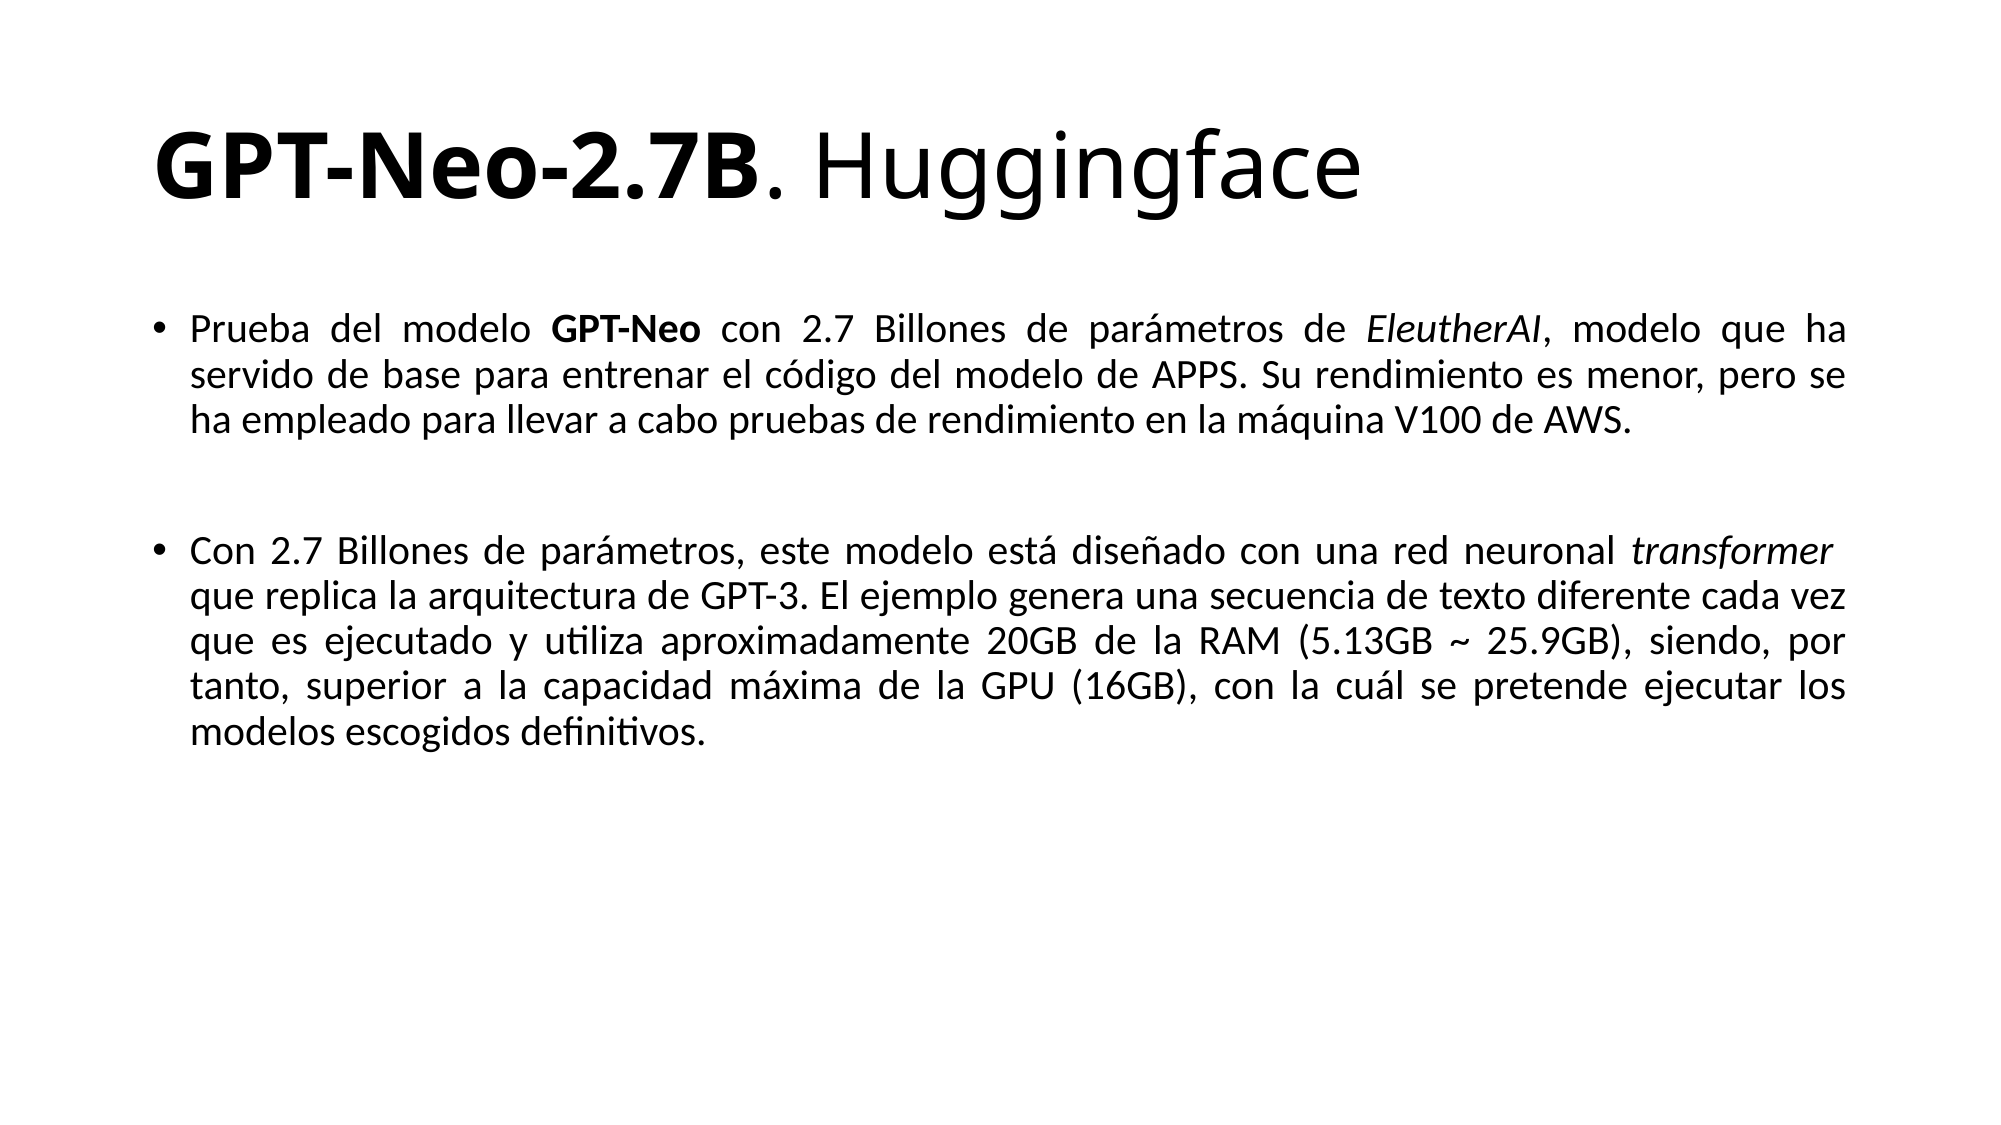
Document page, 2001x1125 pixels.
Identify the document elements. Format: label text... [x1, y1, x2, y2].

list Prueba del modelo GPT-Neo con 2.7 Billones de parámetros de EleutherAI, modelo que ha servido de base para entrenar el código del modelo de APPS. Su rendimiento es menor, pero se ha empleado para llevar a cabo pruebas de rendimiento en la máquina V100 de AWS. Con 2.7 Billones de parámetros, este modelo está diseñado con una red neuronal transformer que replica la arquitectura de GPT-3. El ejemplo genera una secuencia de texto diferente cada vez que es ejecutado y utiliza aproximadamente 20GB de la RAM (5.13GB ~ 25.9GB), siendo, por tanto, superior a la capacidad máxima de la GPU (16GB), con la cuál se pretende ejecutar los modelos escogidos definitivos. [137, 299, 1863, 1014]
title GPT-Neo-2.7B. Huggingface [137, 59, 1863, 278]
